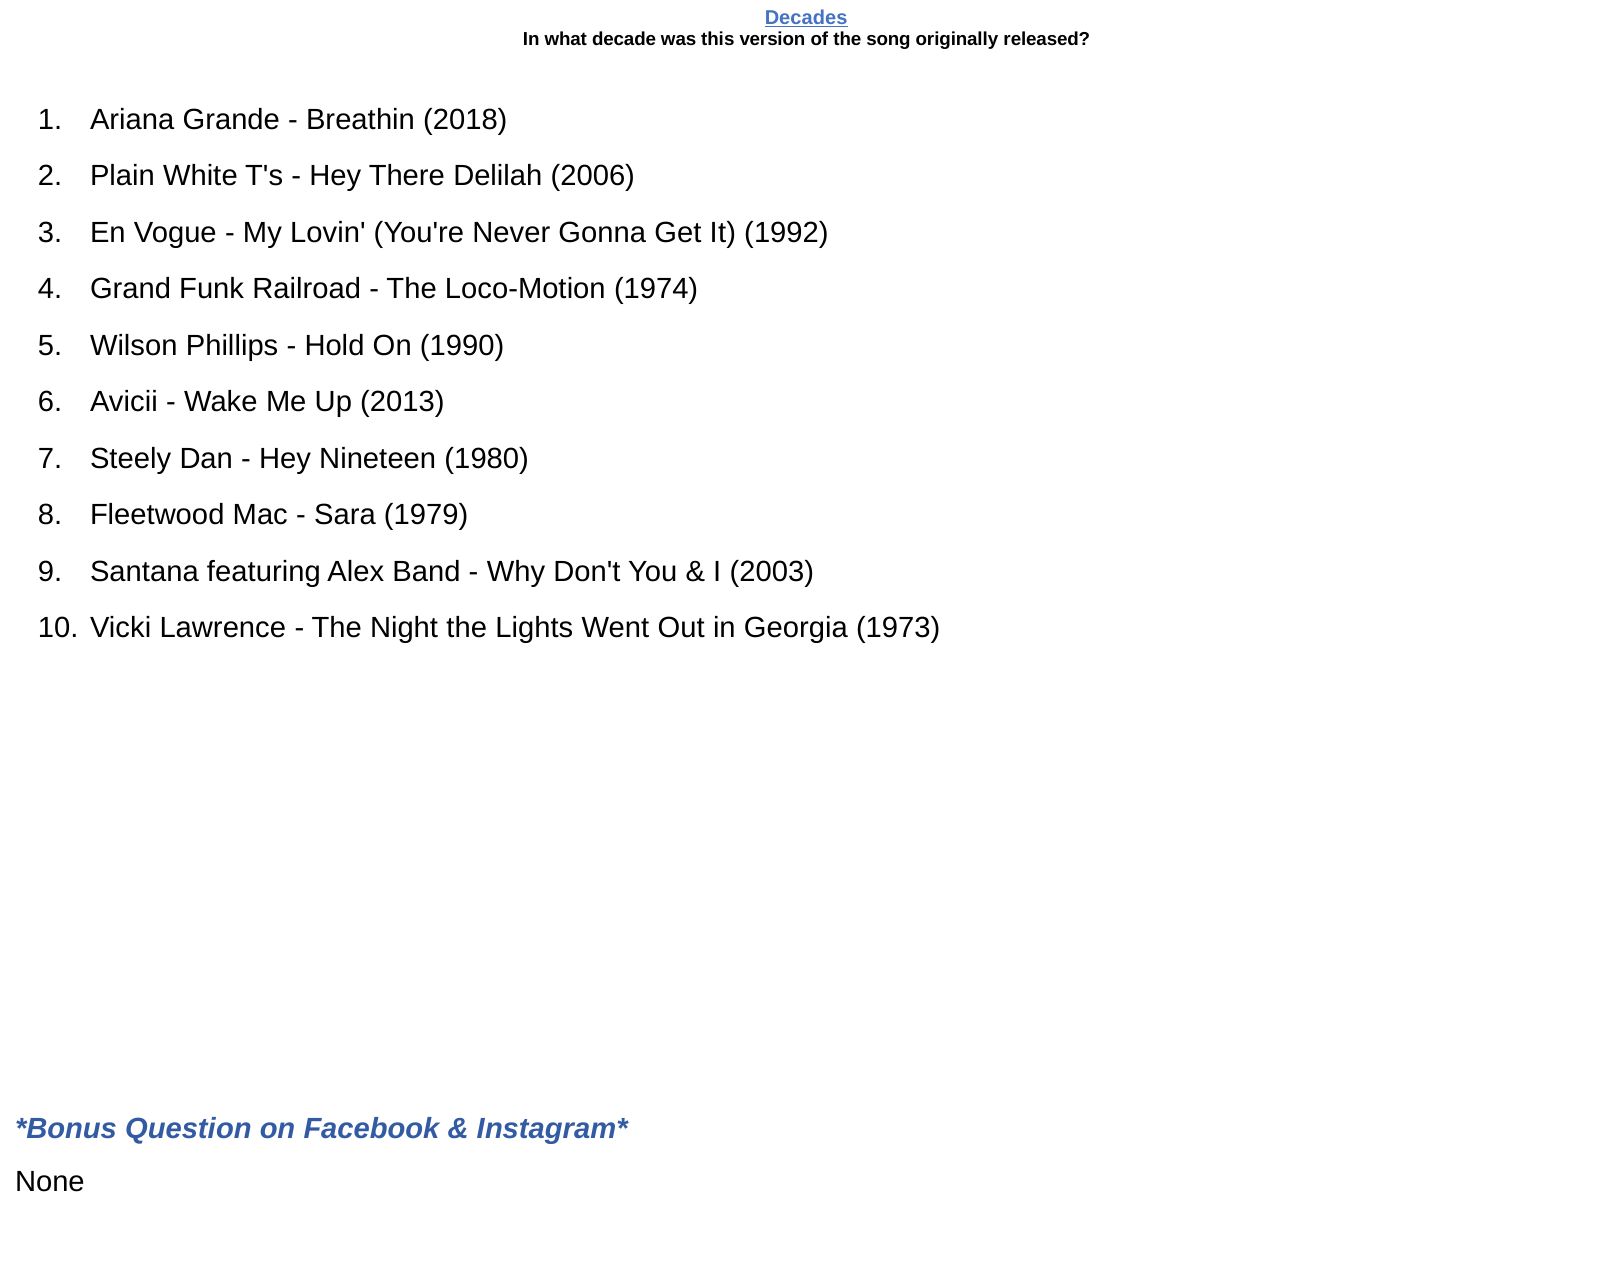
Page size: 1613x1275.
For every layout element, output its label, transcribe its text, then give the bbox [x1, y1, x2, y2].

list Ariana Grande - Breathin (2018) Plain White T's - Hey There Delilah (2006) En Vogue - My Lovin' (You're Never Gonna Get It) (1992) Grand Funk Railroad - The Loco-Motion (1974) Wilson Phillips - Hold On (1990) Avicii - Wake Me Up (2013) Steely Dan - Hey Nineteen (1980) Fleetwood Mac - Sara (1979) Santana featuring Alex Band - Why Don't You & I (2003) Vicki Lawrence - The Night the Lights Went Out in Georgia (1973) [0, 96, 1613, 1103]
list None [0, 1159, 1613, 1275]
title Decades In what decade was this version of the song originally released? [0, 0, 1613, 57]
